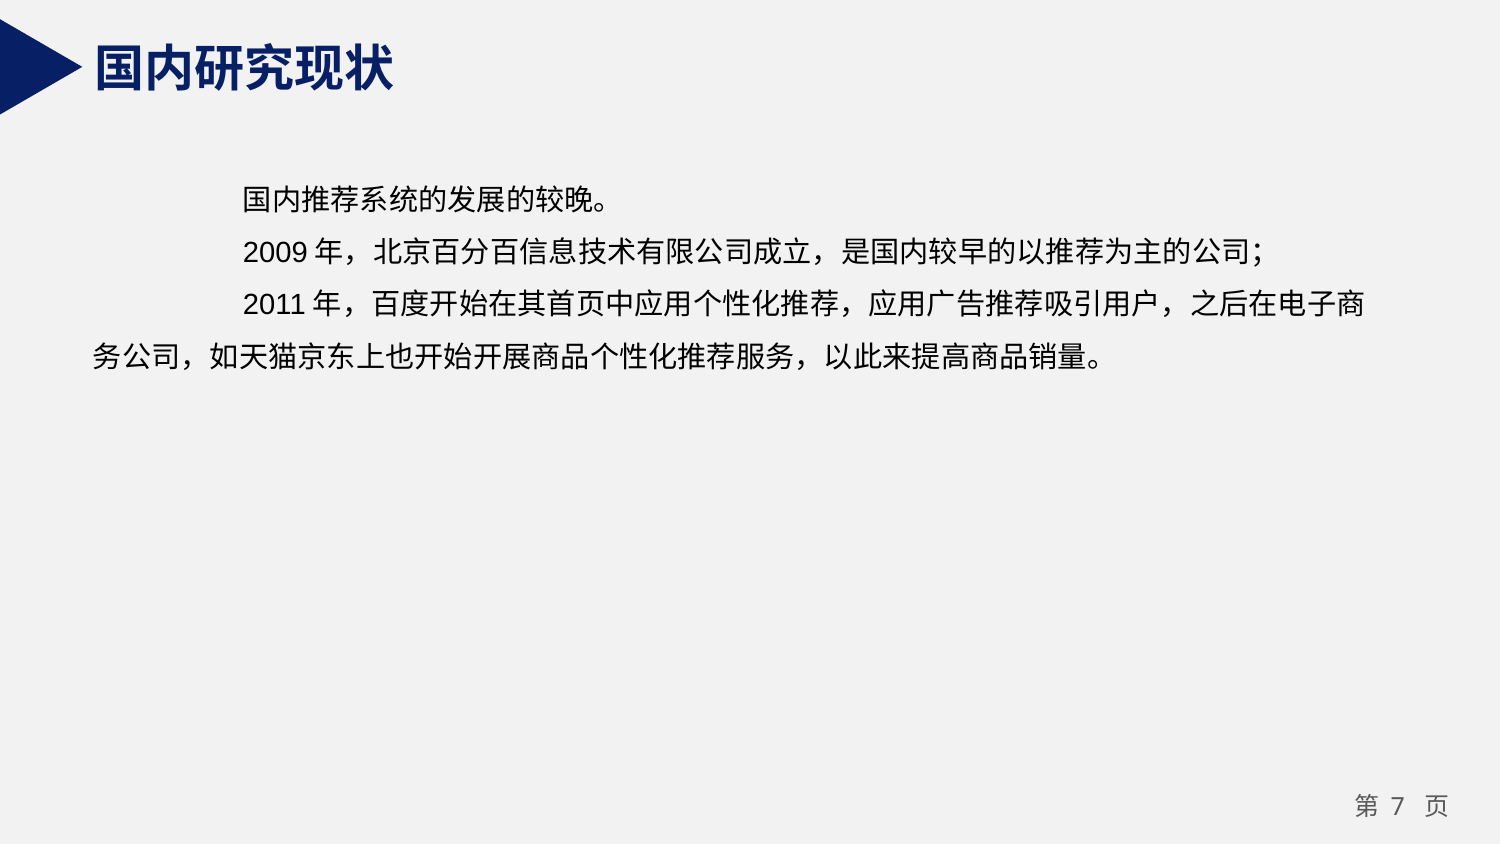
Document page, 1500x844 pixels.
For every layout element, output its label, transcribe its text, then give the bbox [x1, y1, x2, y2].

text_box 国内研究现状 [79, 29, 410, 105]
text_box [0, 19, 79, 115]
text_box 国内推荐系统的发展的较晚。 2009年，北京百分百信息技术有限公司成立，是国内较早的以推荐为主的公司； 2011年，百度开始在其首页中应用个性化推荐，应用广告推荐吸引用户，之后在电子商务公司，如天猫京东上也开始开展商品个性化推荐服务，以此来提高商品销量。 [78, 155, 1406, 381]
